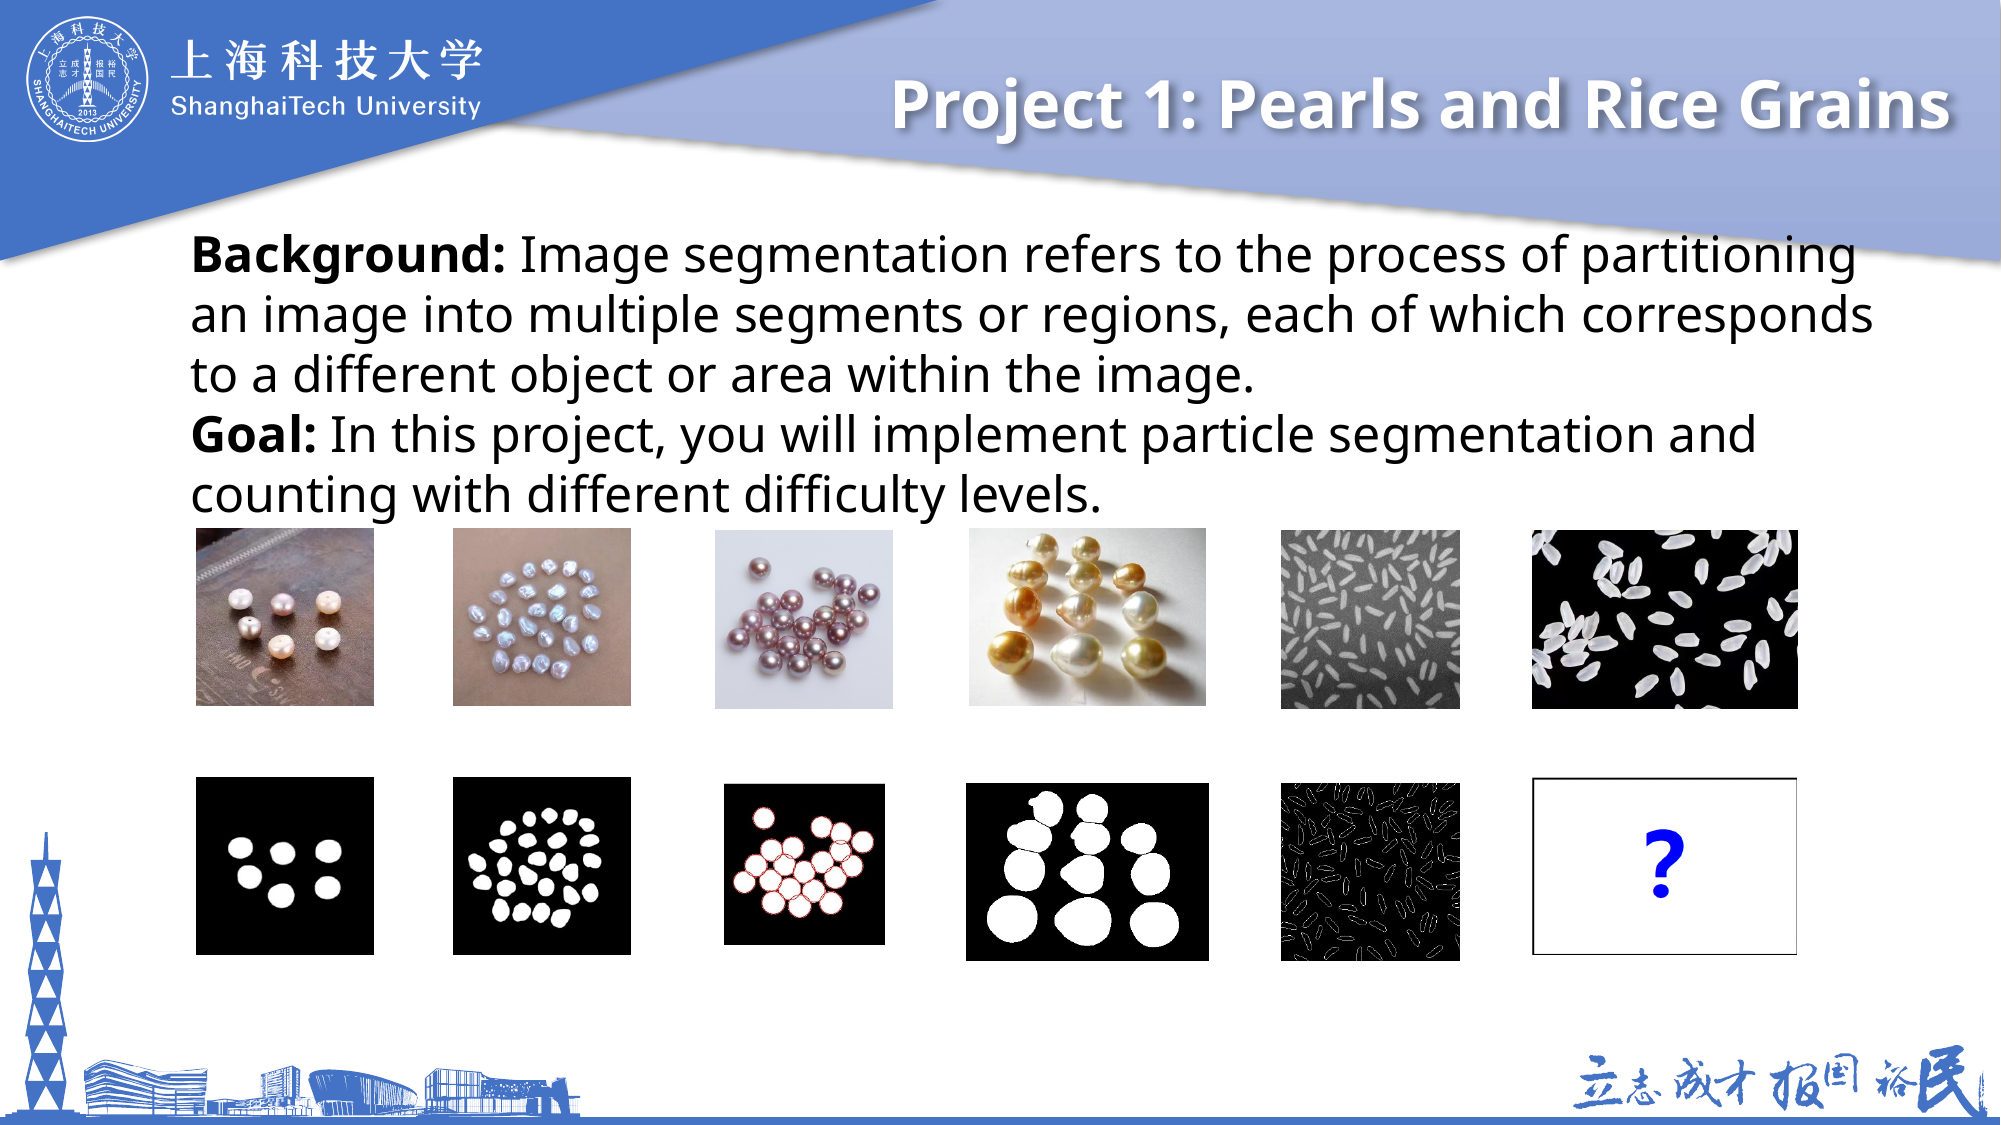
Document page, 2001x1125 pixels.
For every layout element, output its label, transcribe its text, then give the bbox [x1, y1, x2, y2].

picture [969, 528, 1206, 707]
picture [196, 528, 374, 707]
text_box Background: Image segmentation refers to the process of partitioning an image into multiple segments or regions, each of which corresponds to a different object or area within the image. Goal: In this project, you will implement particle segmentation and counting with different difficulty levels. [175, 214, 1901, 530]
picture [705, 777, 903, 961]
picture [1281, 783, 1460, 961]
picture [715, 530, 893, 709]
picture [196, 777, 374, 955]
picture [965, 783, 1209, 961]
picture [1532, 777, 1797, 955]
picture [453, 777, 631, 955]
title Project 1: Pearls and Rice Grains [242, 0, 1968, 215]
picture [1281, 530, 1460, 709]
picture [453, 528, 631, 707]
picture [1532, 530, 1798, 709]
